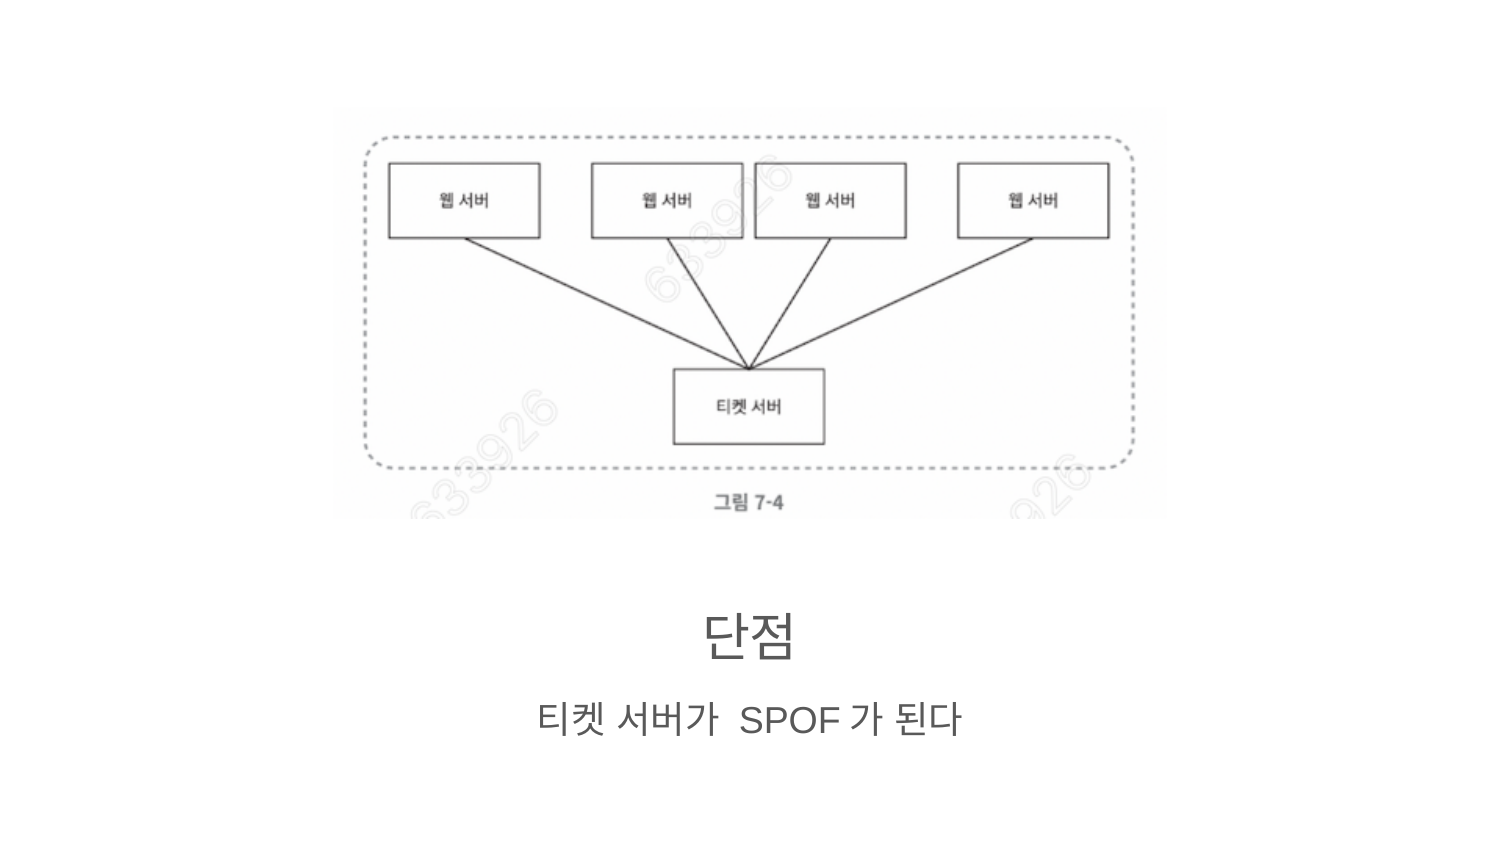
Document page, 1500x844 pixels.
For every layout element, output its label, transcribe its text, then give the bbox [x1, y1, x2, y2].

list 단점 티켓 서버가 SPOF가 된다 [51, 552, 1449, 791]
picture [333, 106, 1167, 519]
